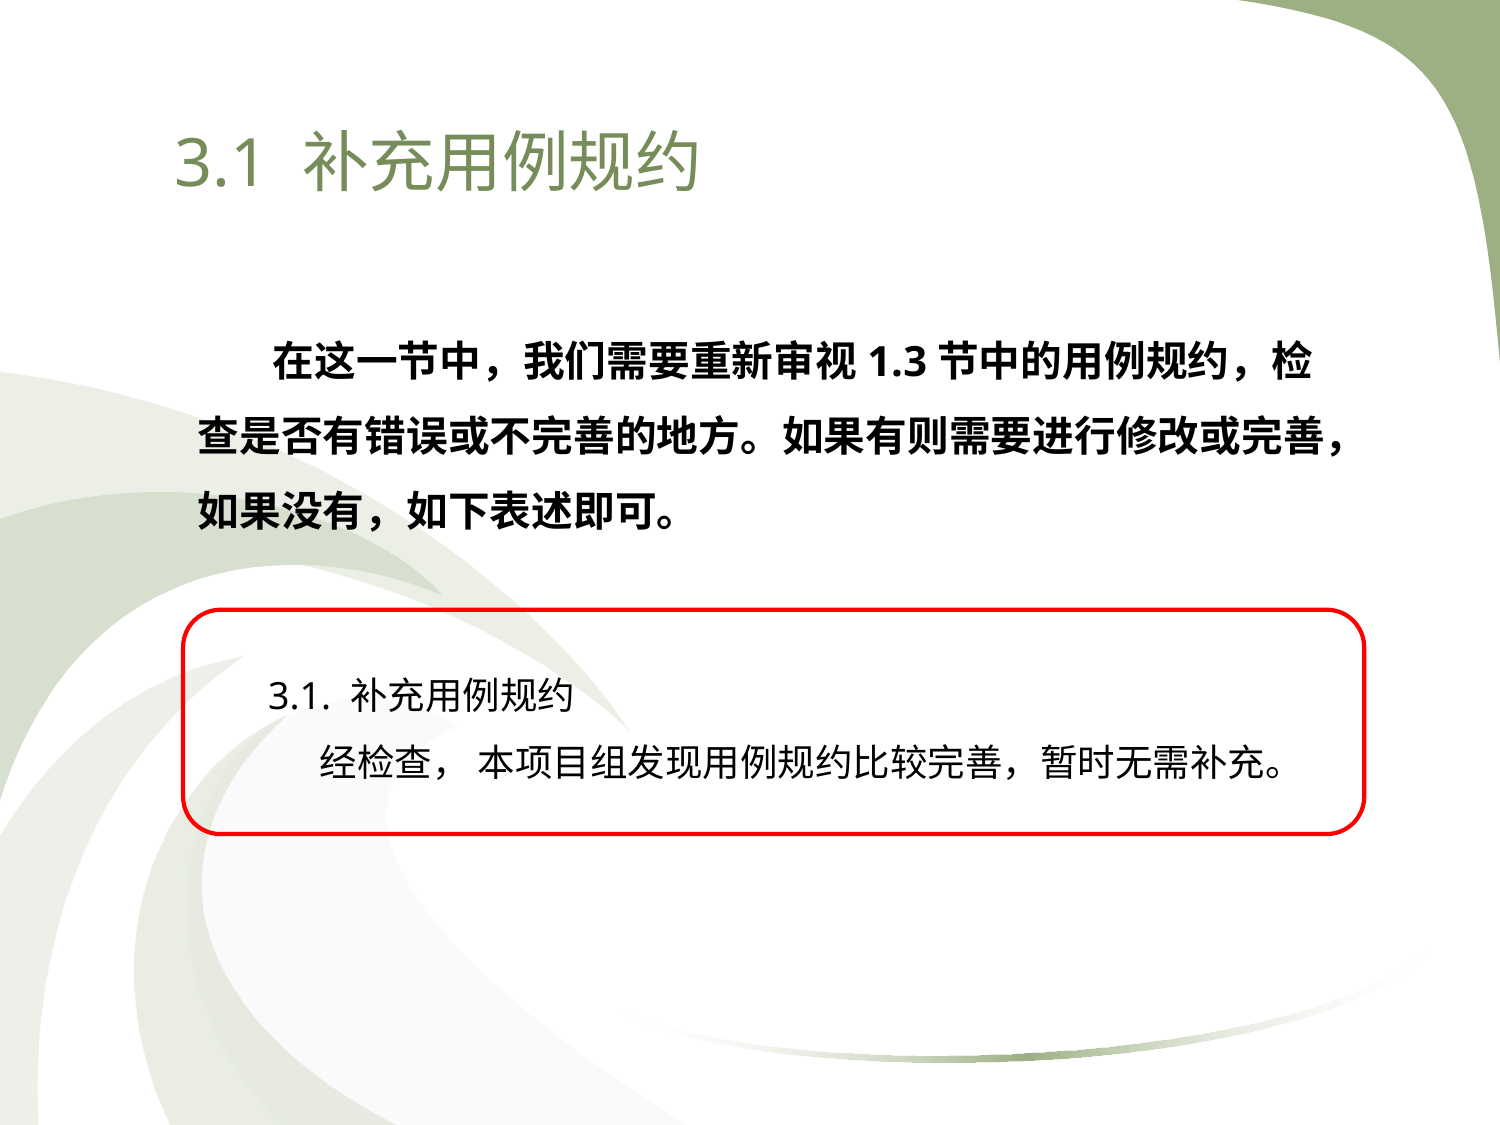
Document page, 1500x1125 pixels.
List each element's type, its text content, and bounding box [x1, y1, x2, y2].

text_box 3.1. 补充用例规约 经检查， 本项目组发现用例规约比较完善，暂时无需补充。 [253, 641, 1319, 792]
text_box 在这一节中，我们需要重新审视1.3节中的用例规约，检查是否有错误或不完善的地方。如果有则需要进行修改或完善，如果没有，如下表述即可。 [183, 302, 1365, 543]
text_box 3.1 补充用例规约 [159, 112, 1285, 208]
text_box [180, 607, 1367, 837]
